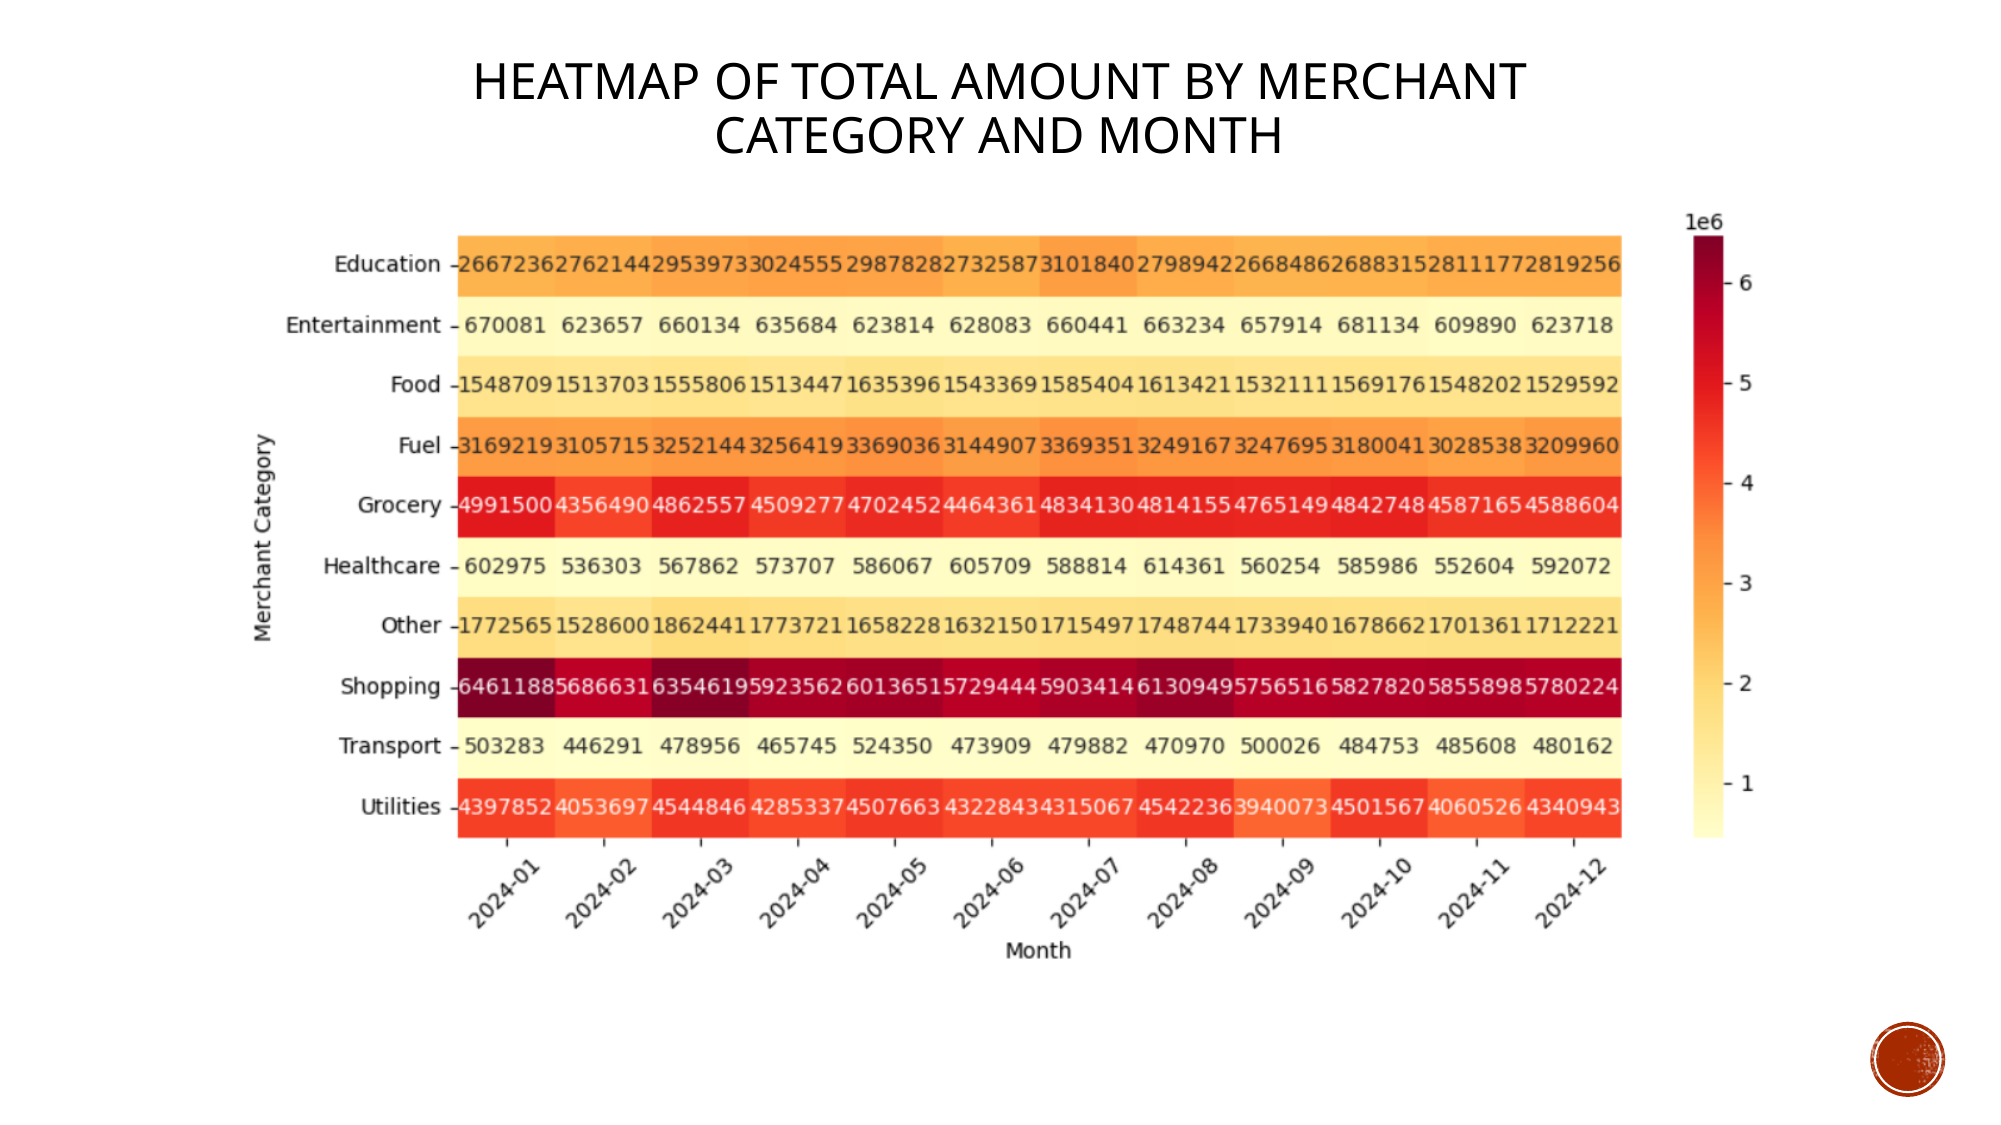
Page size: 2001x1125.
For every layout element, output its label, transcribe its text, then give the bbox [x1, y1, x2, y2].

title Heatmap of Total Amount by Merchant Category and Month [392, 59, 1608, 163]
picture [224, 203, 1776, 980]
